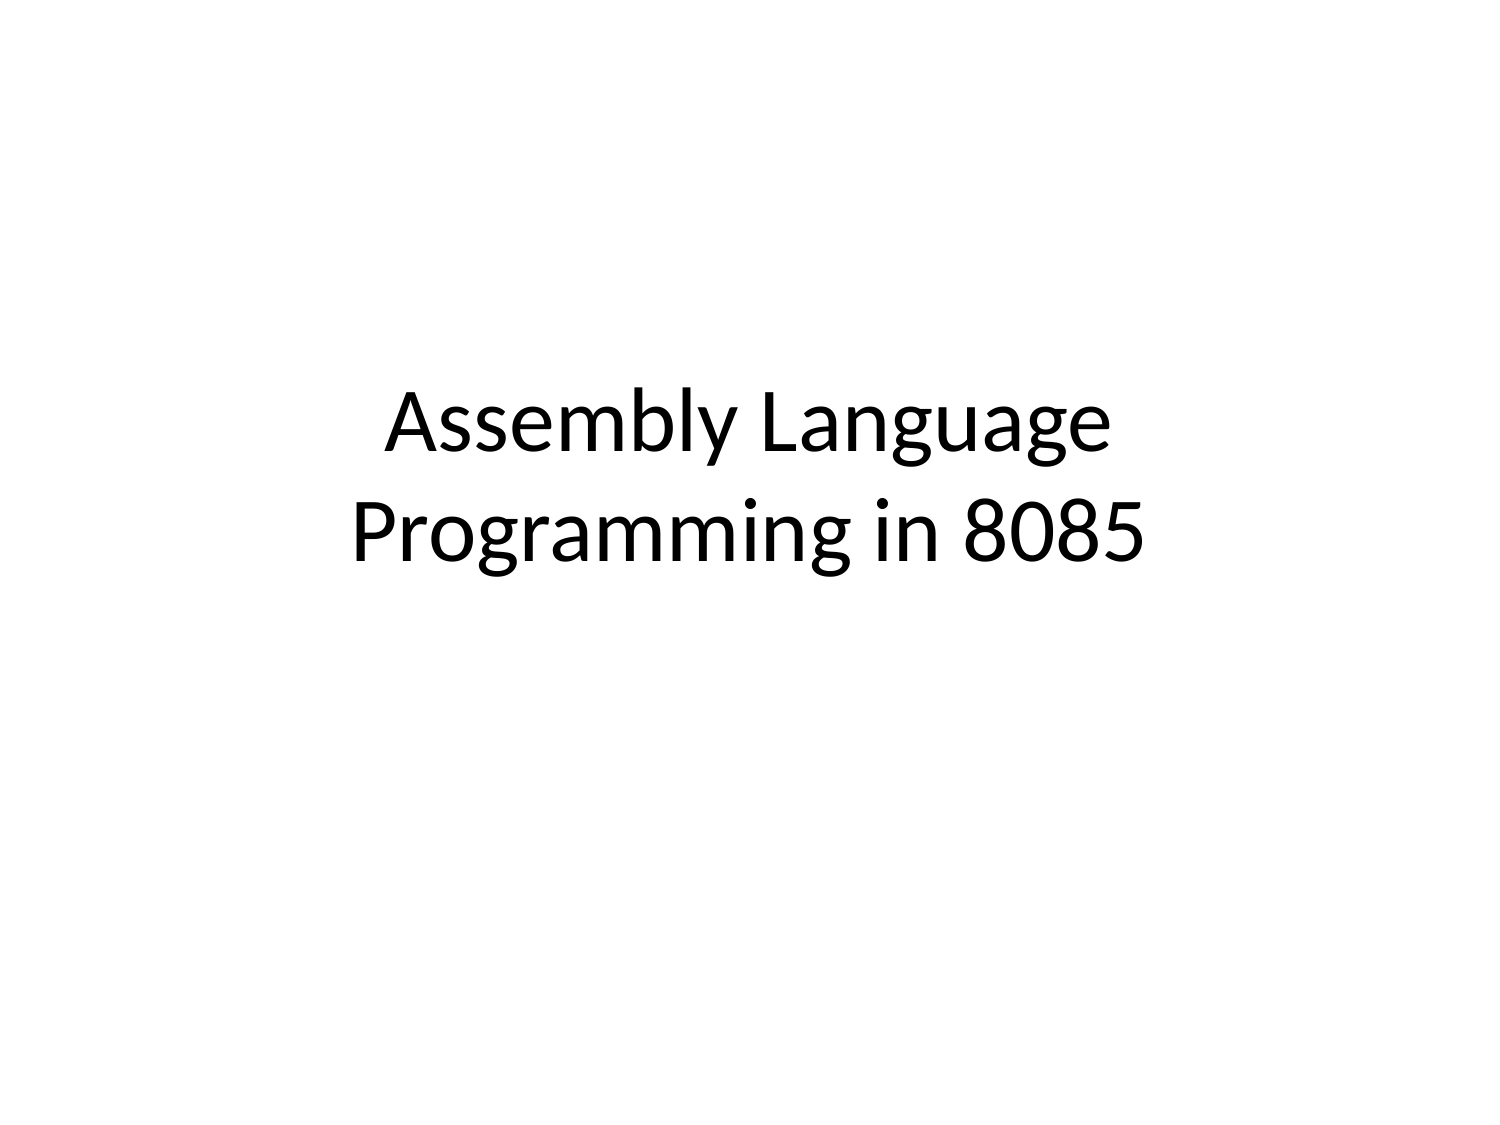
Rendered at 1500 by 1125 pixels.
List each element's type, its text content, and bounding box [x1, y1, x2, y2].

title Assembly Language Programming in 8085 [112, 349, 1388, 591]
